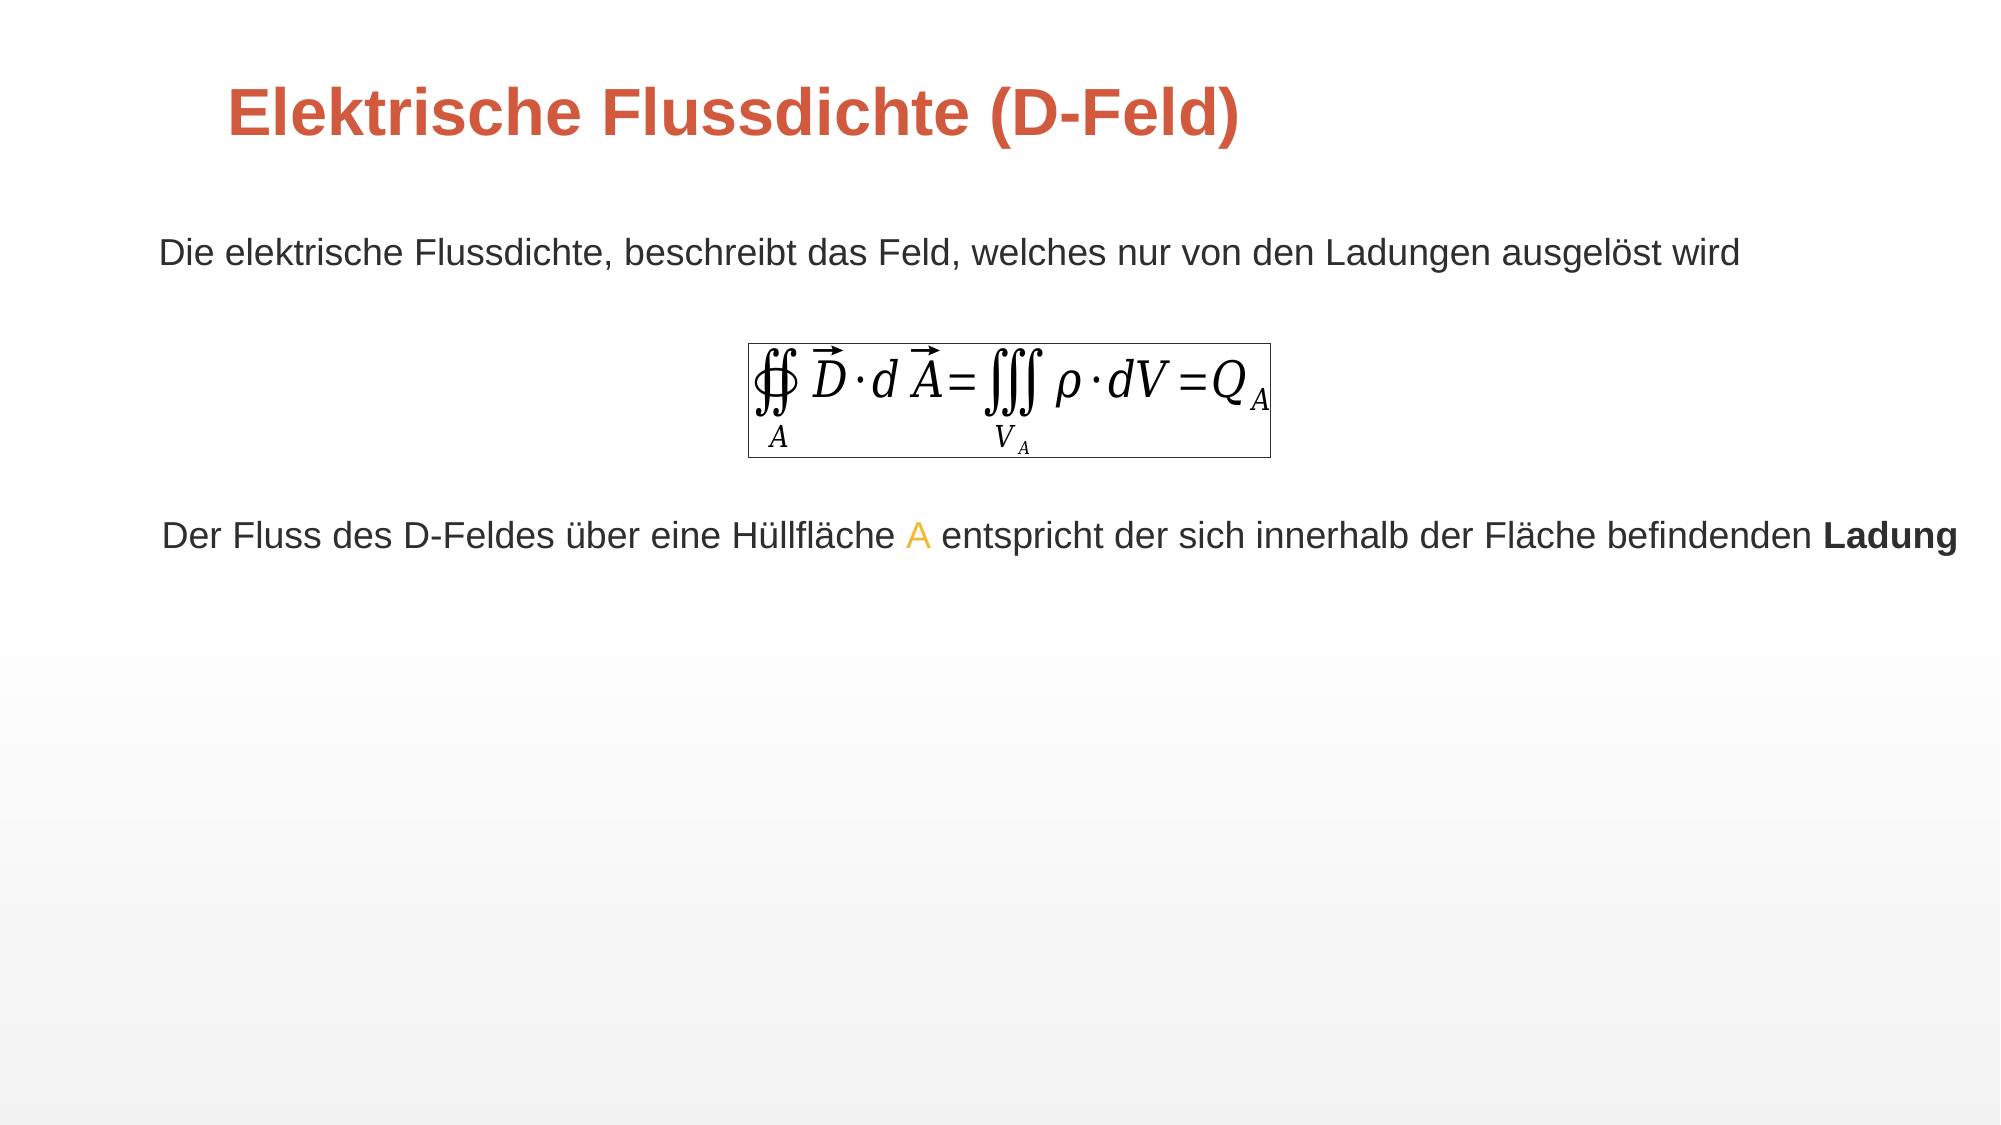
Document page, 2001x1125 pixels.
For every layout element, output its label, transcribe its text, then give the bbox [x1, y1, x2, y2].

text_box Die elektrische Flussdichte, beschreibt das Feld, welches nur von den Ladungen ausgelöst wird [143, 220, 1857, 281]
title Elektrische Flussdichte (D-Feld) [212, 62, 1788, 158]
text_box Der Fluss des D-Feldes über eine Hüllfläche A entspricht der sich innerhalb der Fläche befindenden Ladung [148, 503, 1972, 563]
